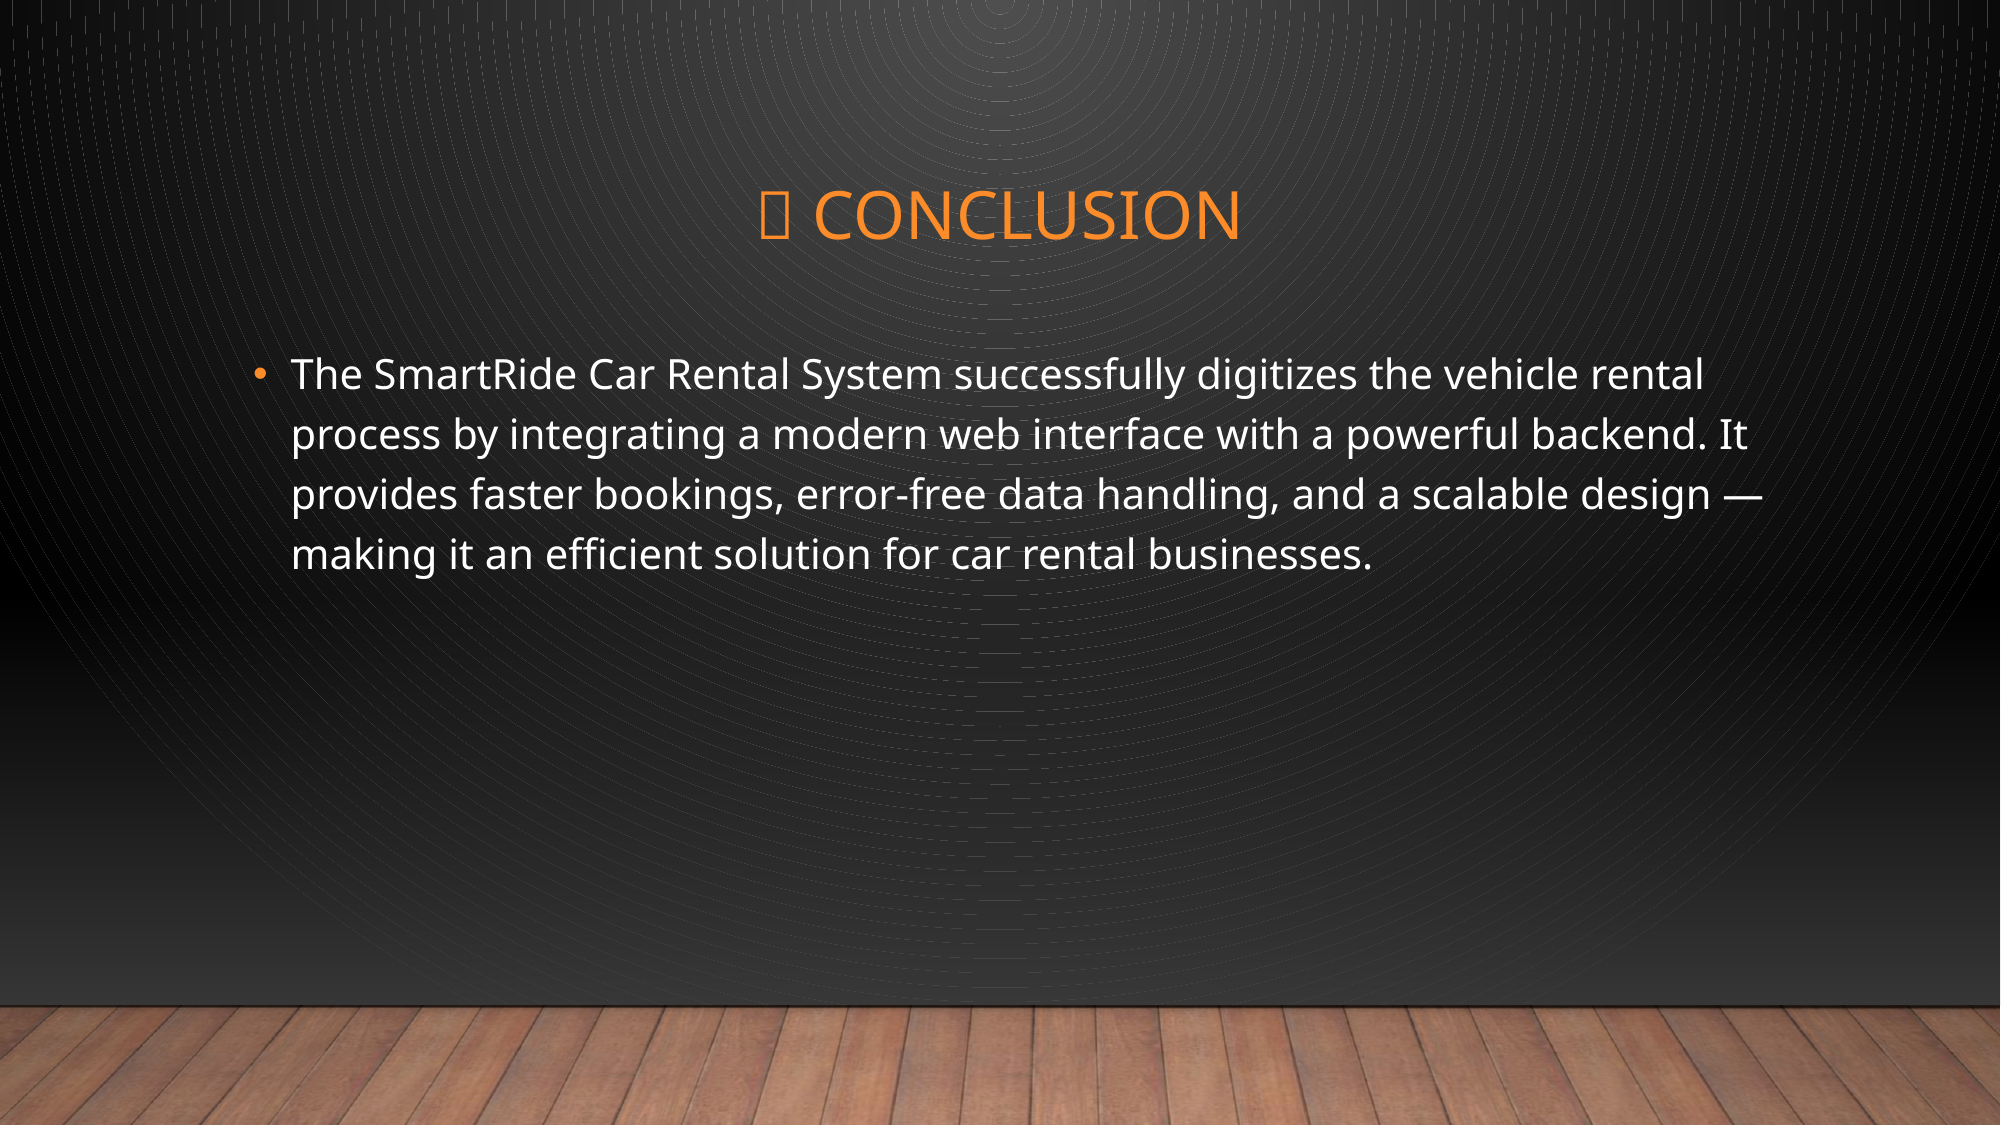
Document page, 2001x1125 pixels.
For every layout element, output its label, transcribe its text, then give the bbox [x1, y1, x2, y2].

picture [0, 1005, 2000, 1125]
title 🏁 Conclusion [238, 131, 1763, 305]
list The SmartRide Car Rental System successfully digitizes the vehicle rental process by integrating a modern web interface with a powerful backend. It provides faster bookings, error-free data handling, and a scalable design — making it an efficient solution for car rental businesses. [238, 330, 1873, 633]
